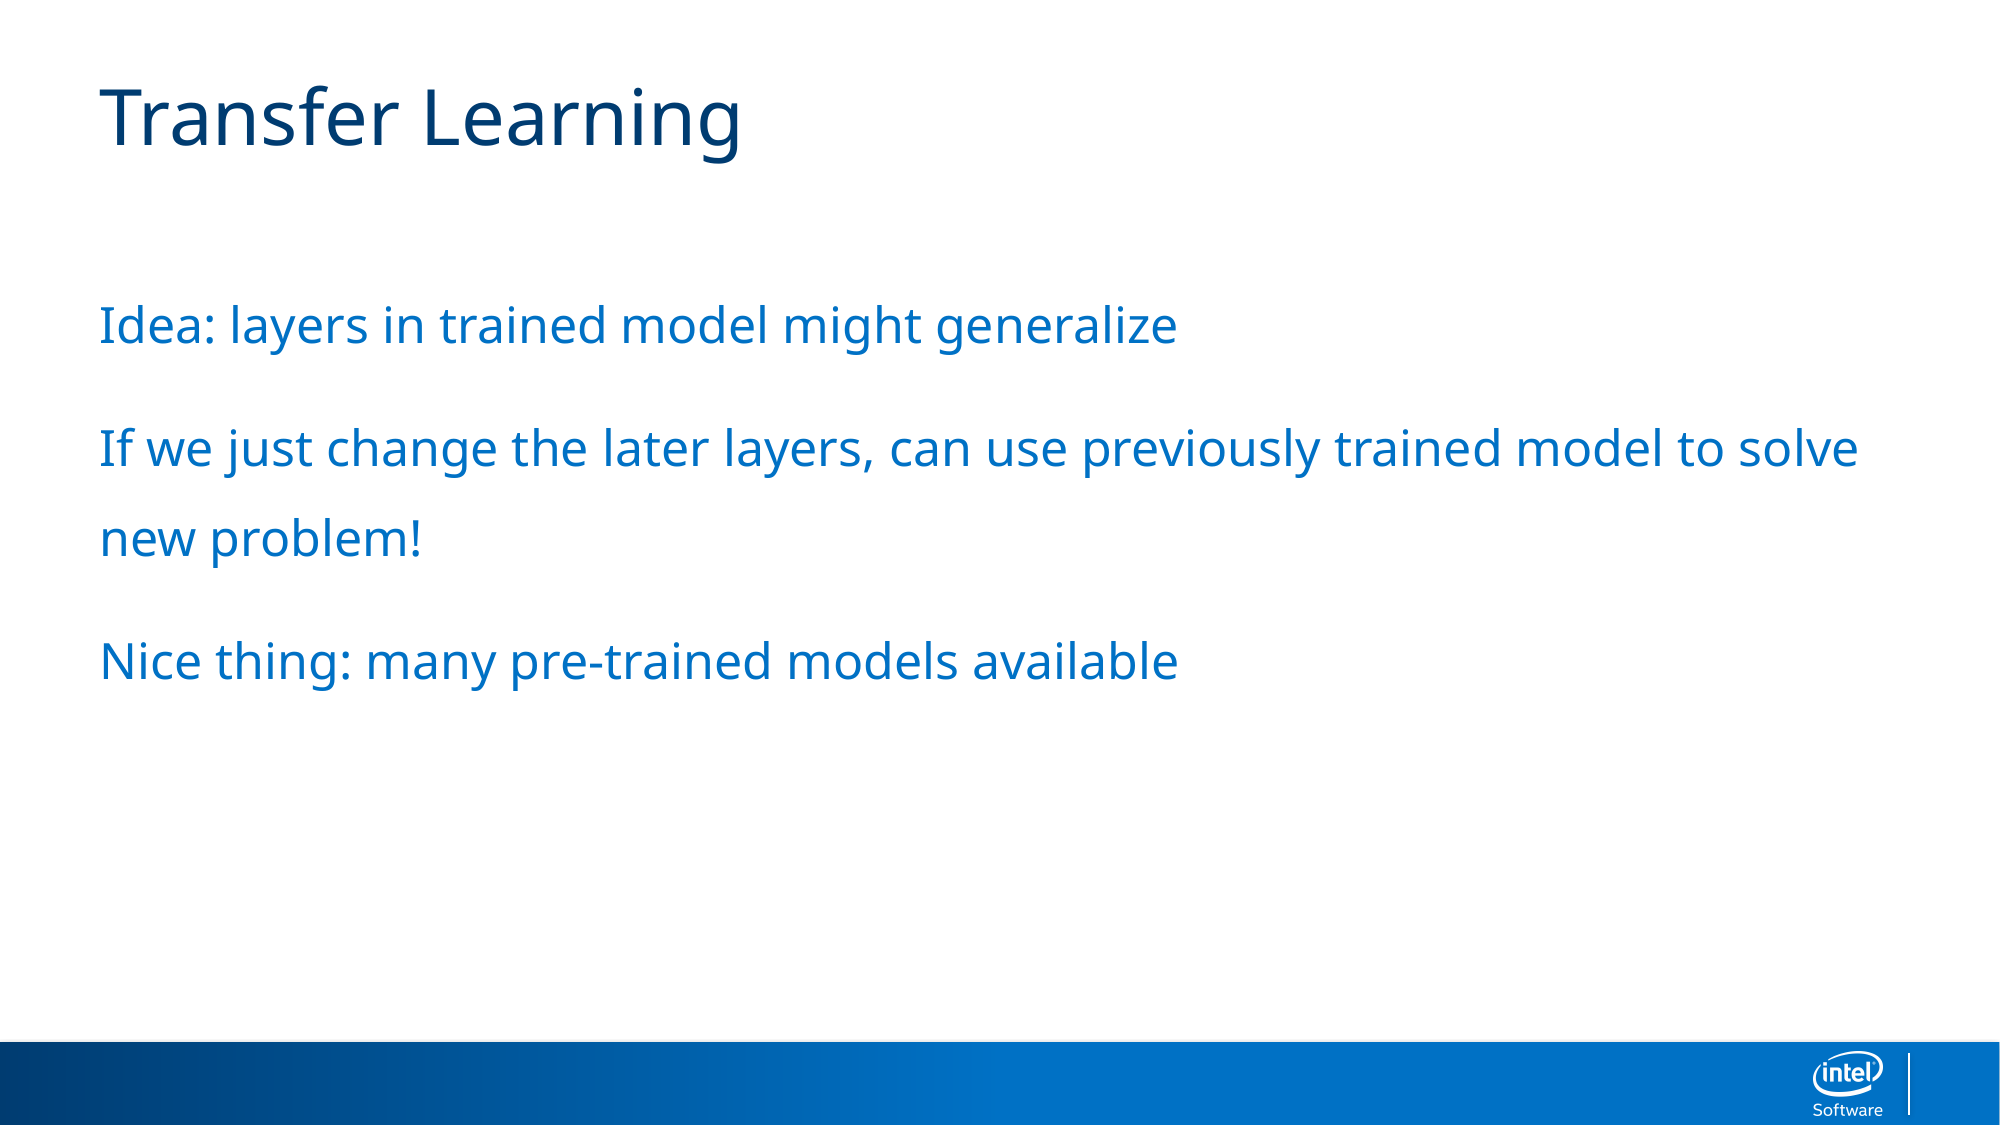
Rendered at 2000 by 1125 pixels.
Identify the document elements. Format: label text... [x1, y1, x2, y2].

list Idea: layers in trained model might generalize If we just change the later layers, can use previously trained model to solve new problem! Nice thing: many pre-trained models available [99, 263, 1899, 1013]
picture [1813, 1051, 1883, 1116]
title Transfer Learning [99, 67, 1900, 258]
